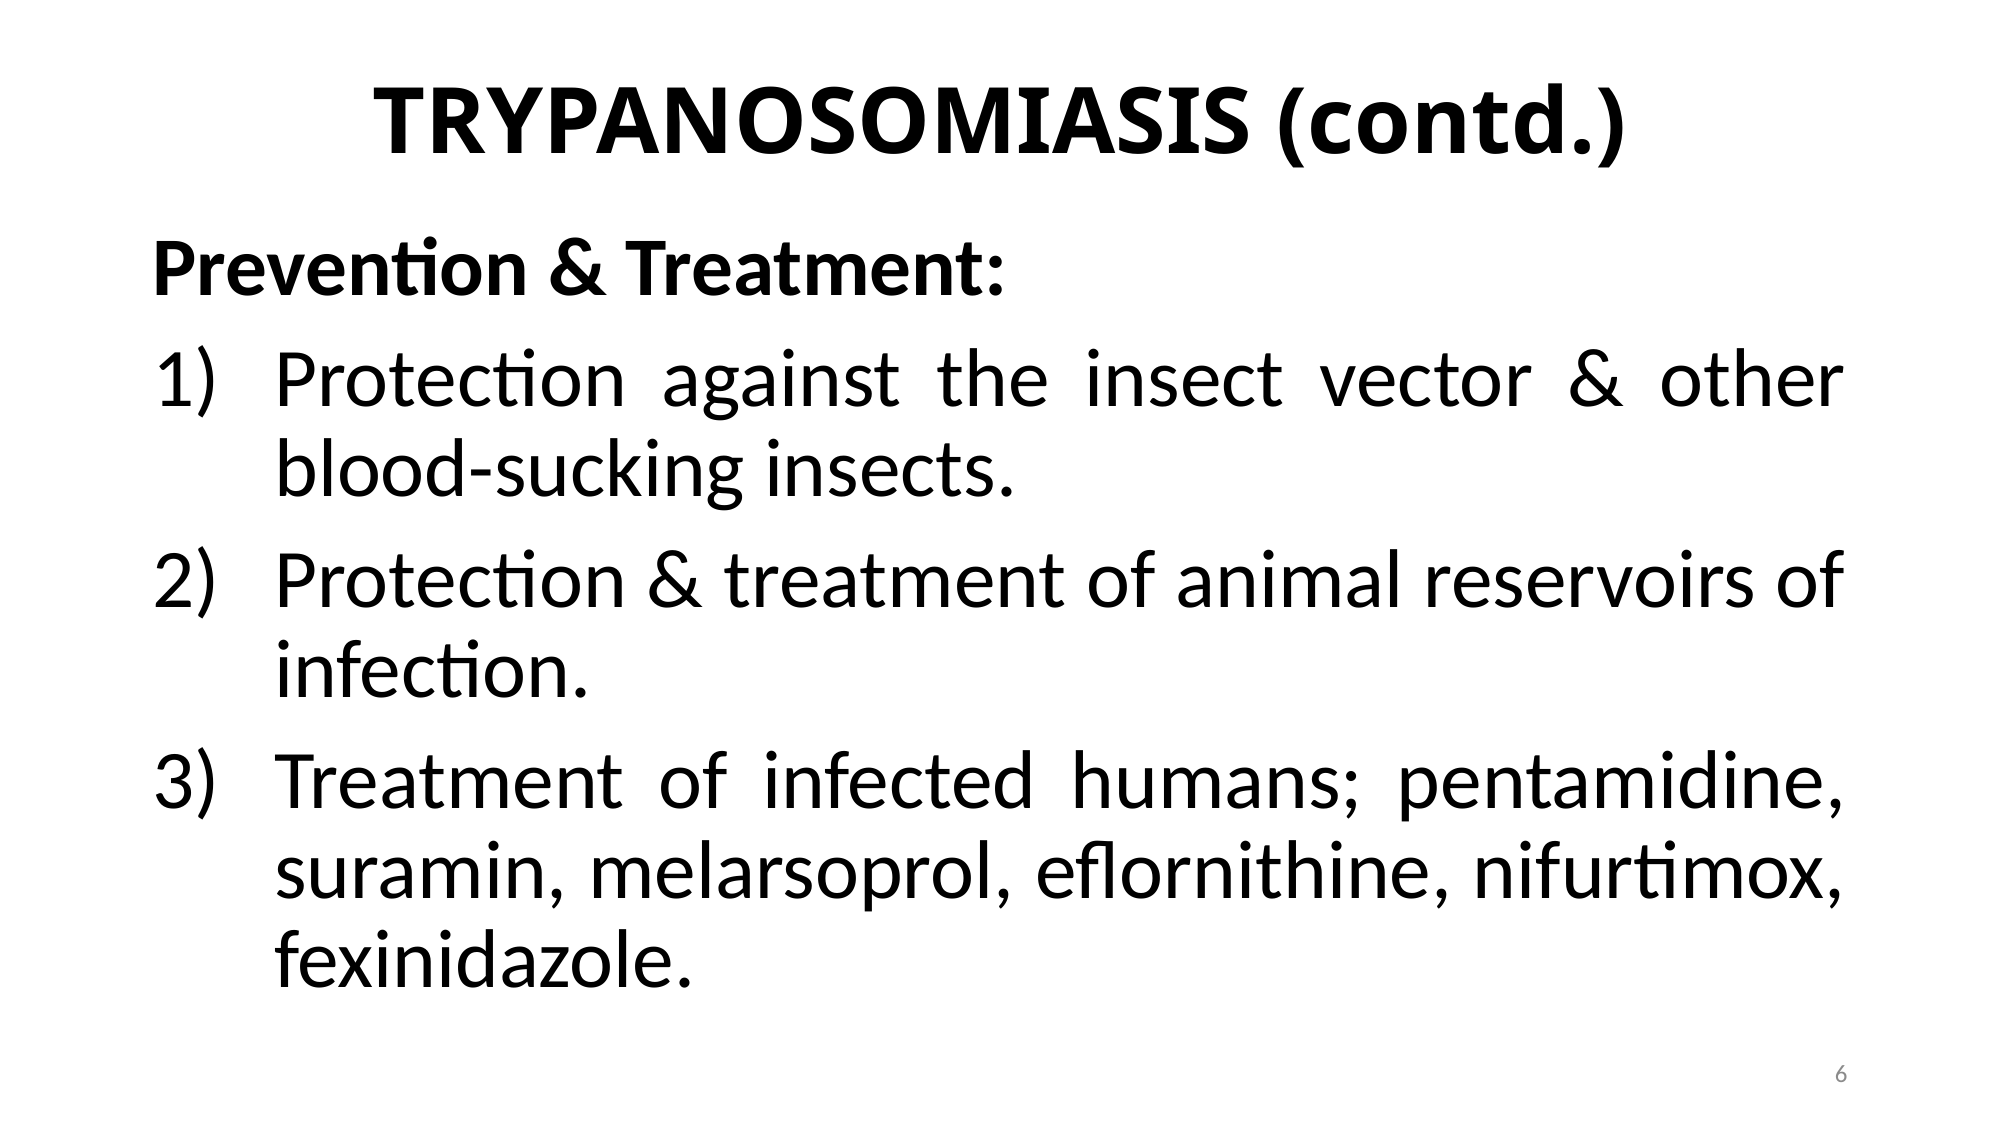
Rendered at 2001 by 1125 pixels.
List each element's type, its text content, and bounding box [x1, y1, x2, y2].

slide_number 6 [1412, 1042, 1863, 1103]
title TRYPANOSOMIASIS (contd.) [137, 59, 1863, 189]
list Prevention & Treatment: Protection against the insect vector & other blood-sucking insects. Protection & treatment of animal reservoirs of infection. Treatment of infected humans; pentamidine, suramin, melarsoprol, eflornithine, nifurtimox, fexinidazole. [137, 216, 1863, 1014]
